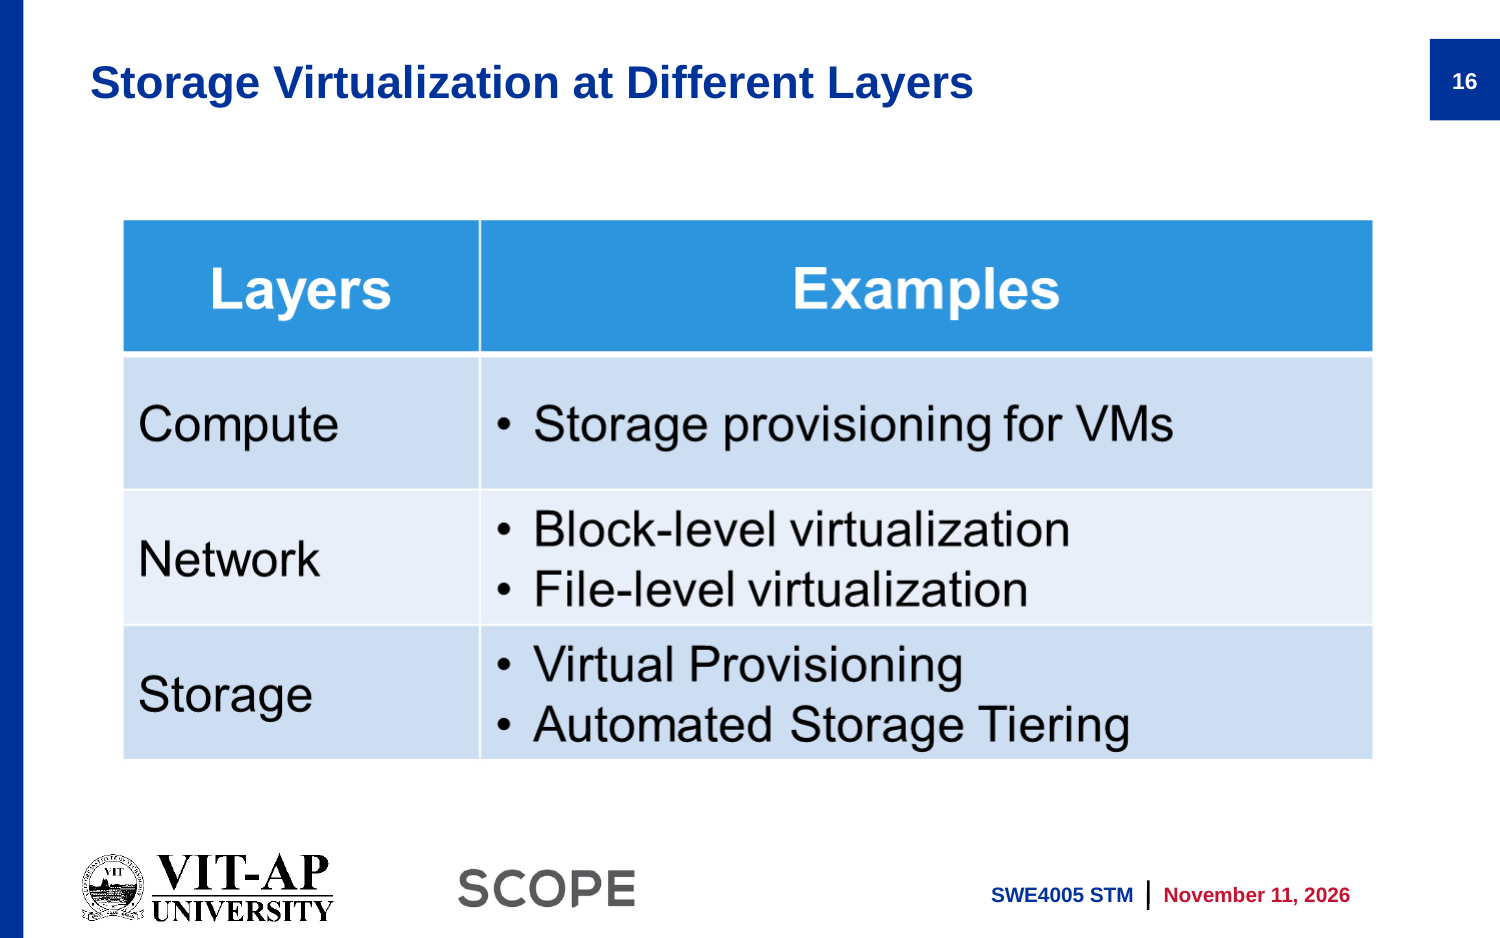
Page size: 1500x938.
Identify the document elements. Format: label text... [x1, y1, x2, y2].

title Storage Virtualization at Different Layers [74, 37, 1430, 124]
picture [76, 846, 337, 928]
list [121, 217, 1379, 784]
footer SWE4005 STM [673, 868, 1149, 919]
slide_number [1149, 868, 1424, 919]
picture [454, 864, 641, 910]
slide_number 16 [1429, 45, 1500, 116]
